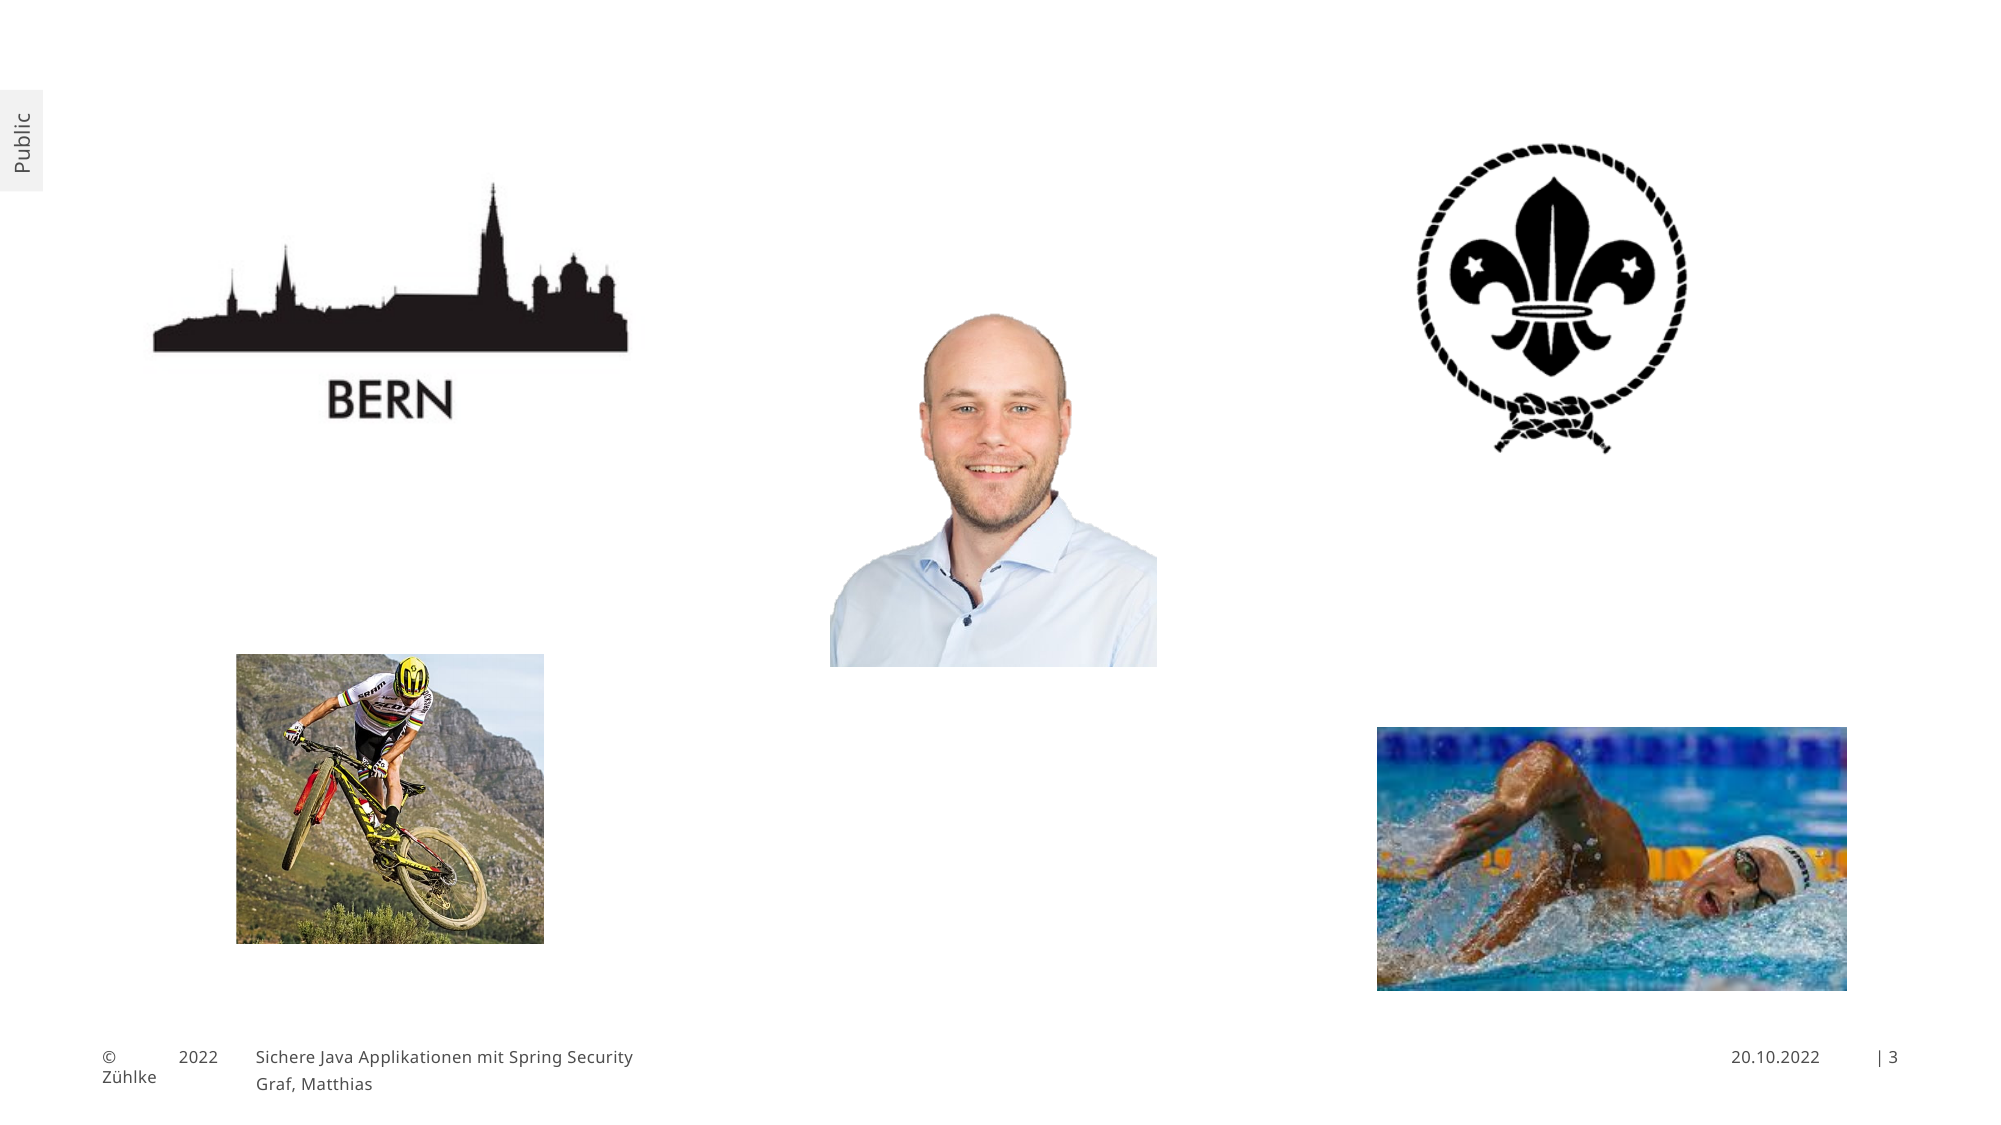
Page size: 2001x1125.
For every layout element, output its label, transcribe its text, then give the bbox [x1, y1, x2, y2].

picture [1377, 727, 1847, 991]
picture [1465, 780, 1476, 786]
picture [830, 258, 1157, 667]
picture [236, 654, 544, 944]
picture [1377, 106, 1733, 463]
slide_number | 3 [1833, 1047, 1898, 1071]
picture [119, 154, 662, 468]
